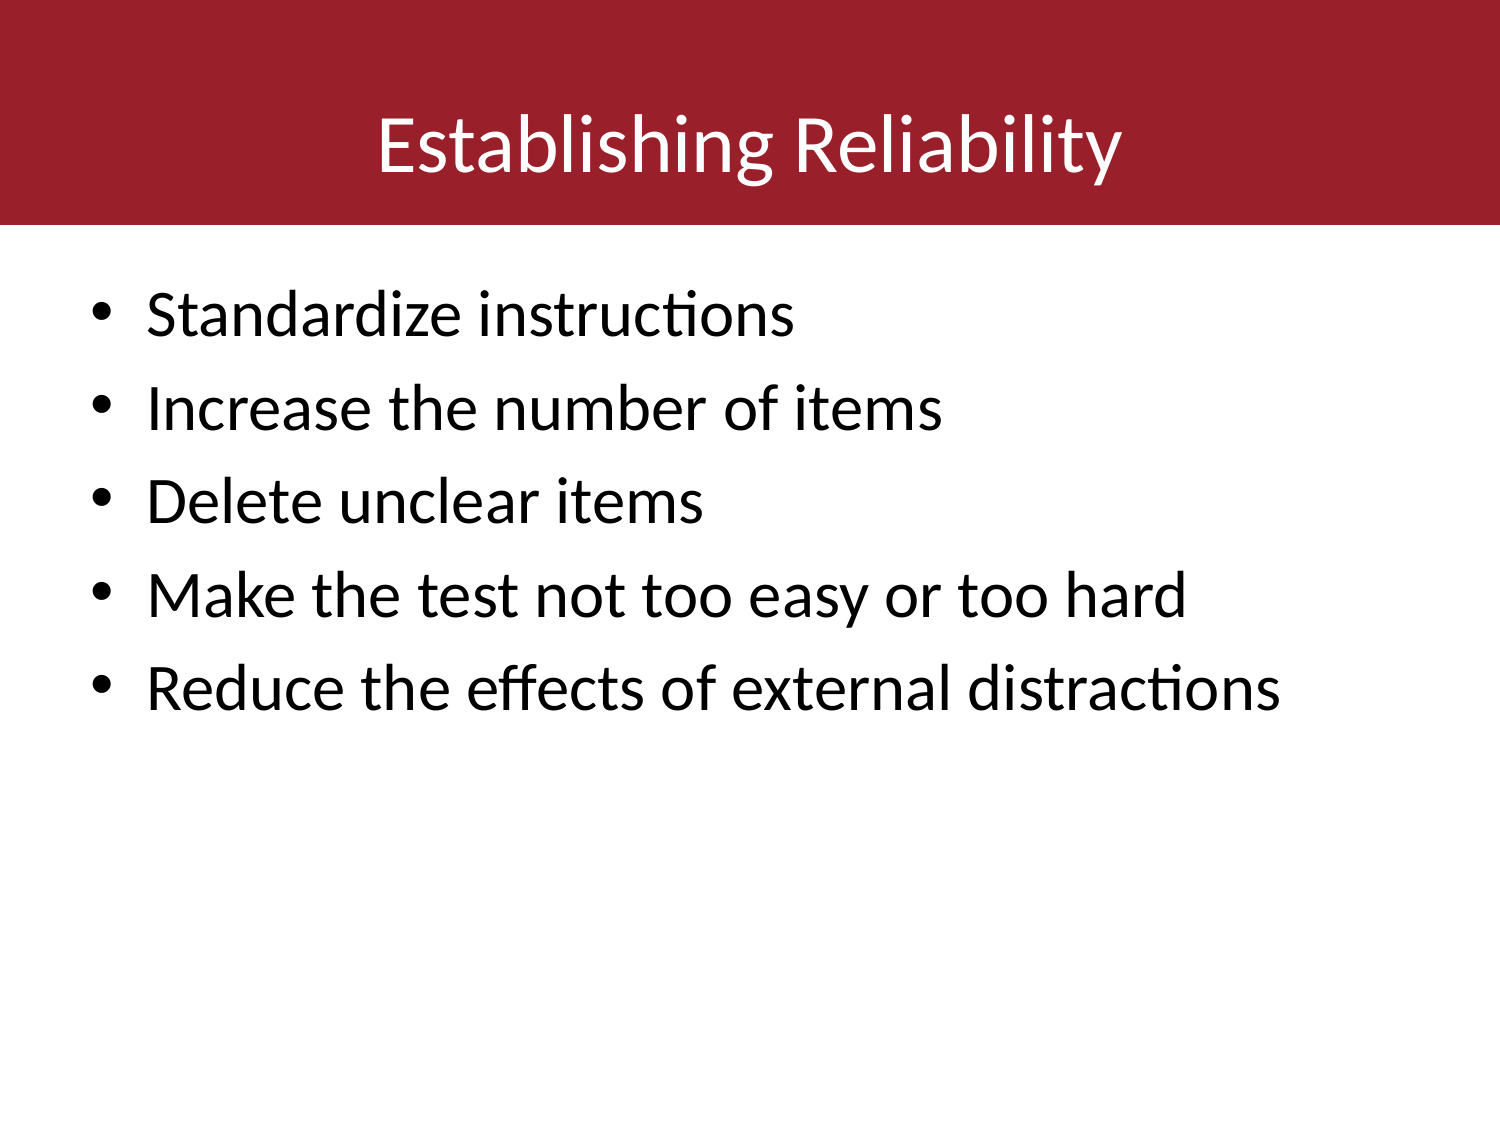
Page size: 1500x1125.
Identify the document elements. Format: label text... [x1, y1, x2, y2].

title Establishing Reliability [75, 45, 1425, 233]
list Standardize instructions Increase the number of items Delete unclear items Make the test not too easy or too hard Reduce the effects of external distractions [75, 262, 1425, 1005]
